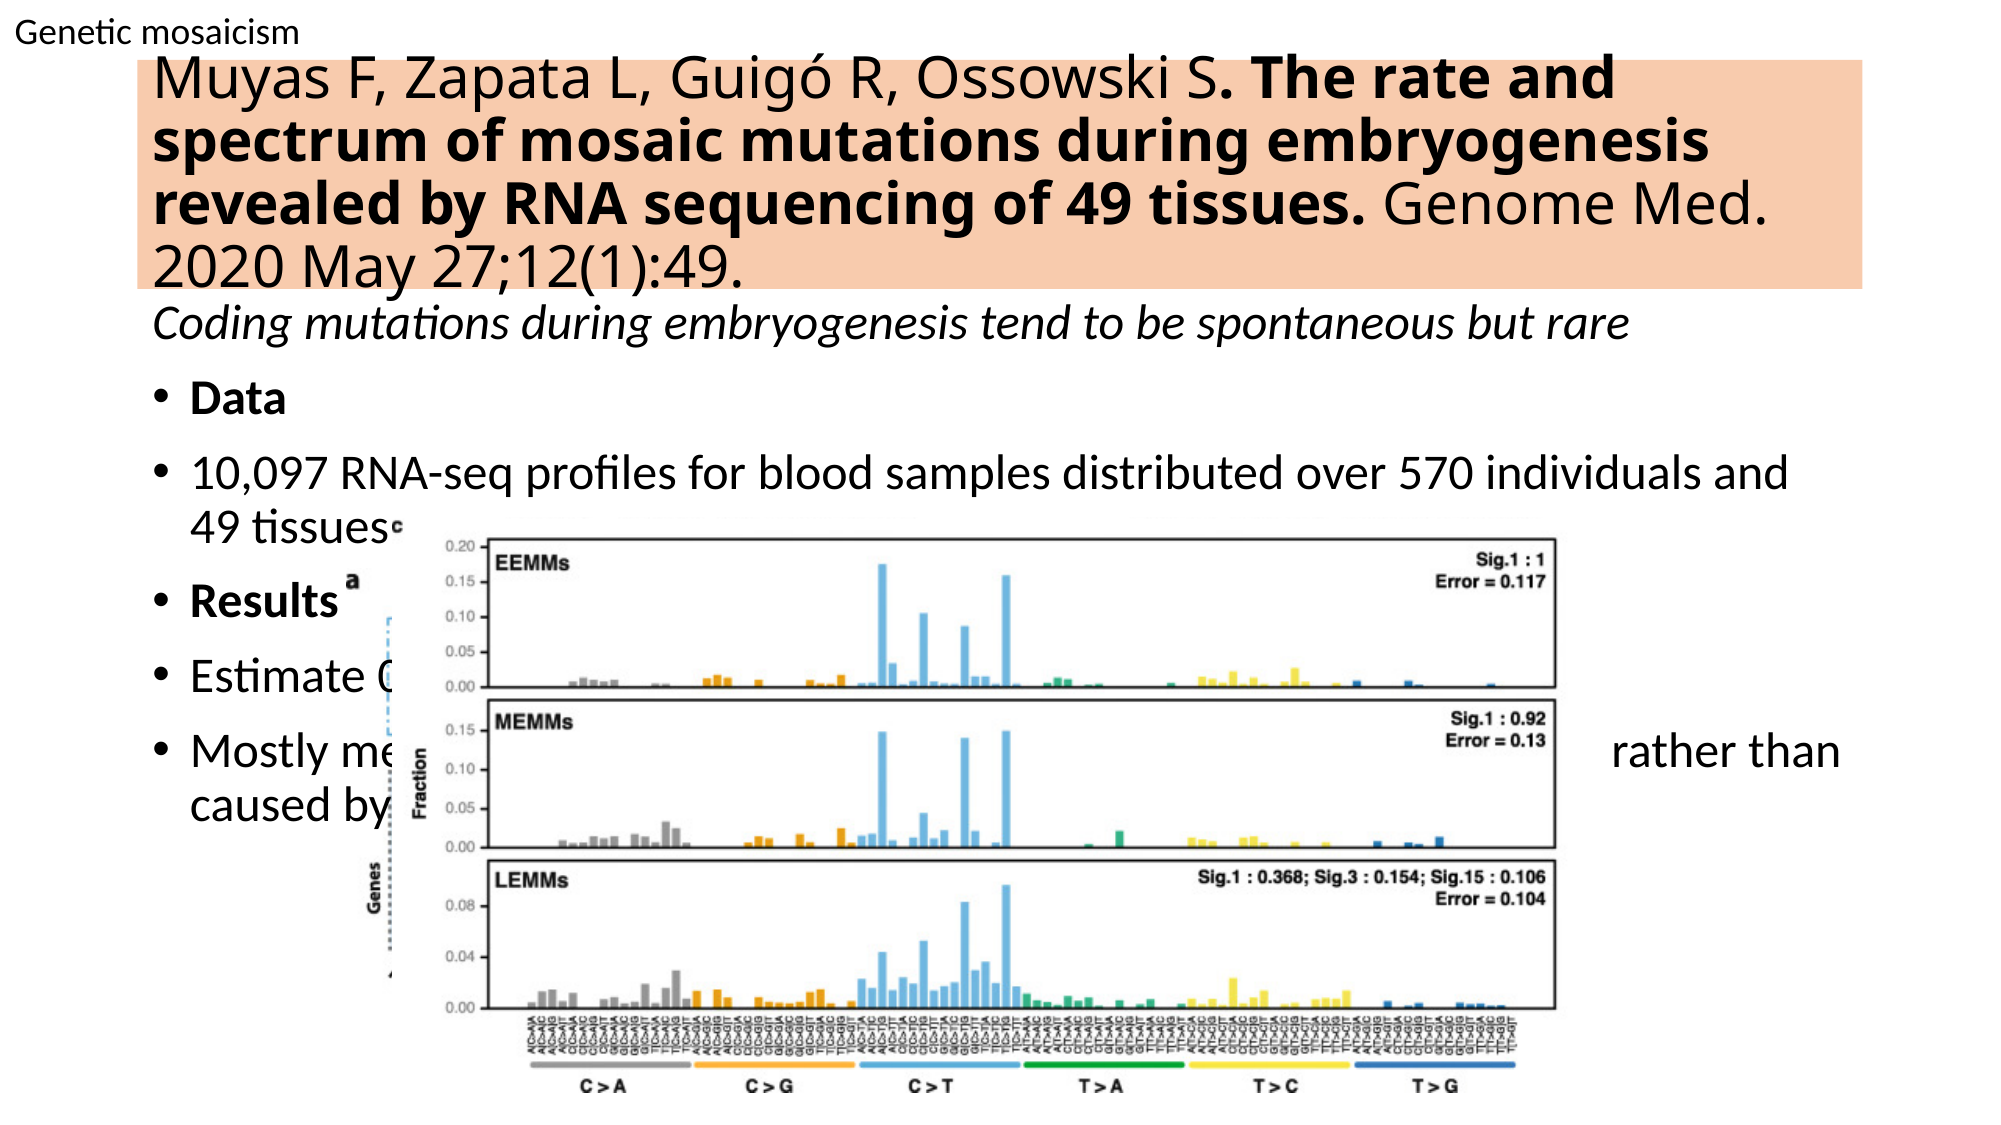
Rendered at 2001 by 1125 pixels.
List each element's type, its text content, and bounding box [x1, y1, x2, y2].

picture [346, 517, 1608, 1093]
list Coding mutations during embryogenesis tend to be spontaneous but rare Data 10,097 RNA-seq profiles for blood samples distributed over 570 individuals and 49 tissues Results Estimate 0.5-1 embryonic mosaic mutation per person Mostly methylated C > T – which implies that most were spontaneous rather than caused by environment [137, 288, 1863, 1014]
title Muyas F, Zapata L, Guigó R, Ossowski S. The rate and spectrum of mosaic mutations during embryogenesis revealed by RNA sequencing of 49 tissues. Genome Med. 2020 May 27;12(1):49. [137, 59, 1863, 288]
text_box Genetic mosaicism [0, 0, 450, 60]
